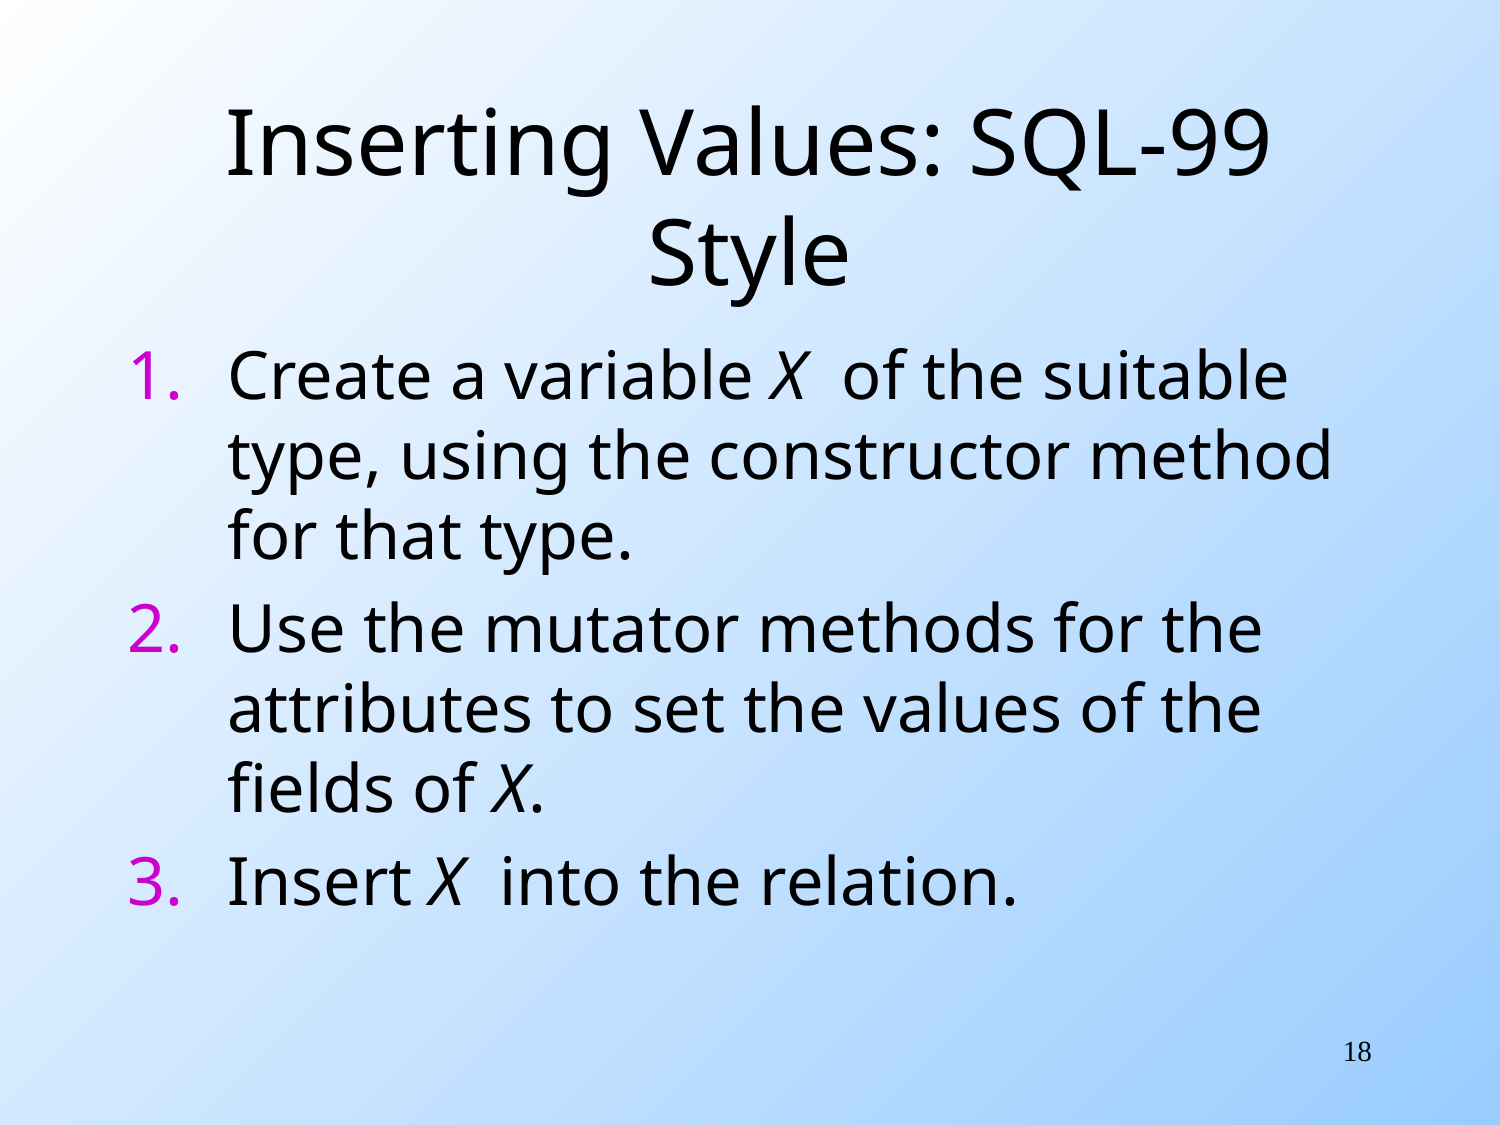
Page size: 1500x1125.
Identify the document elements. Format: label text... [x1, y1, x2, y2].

list Create a variable X of the suitable type, using the constructor method for that type. Use the mutator methods for the attributes to set the values of the fields of X. Insert X into the relation. [112, 324, 1388, 1000]
title Inserting Values: SQL-99 Style [112, 99, 1388, 288]
slide_number 18 [1074, 1025, 1388, 1100]
